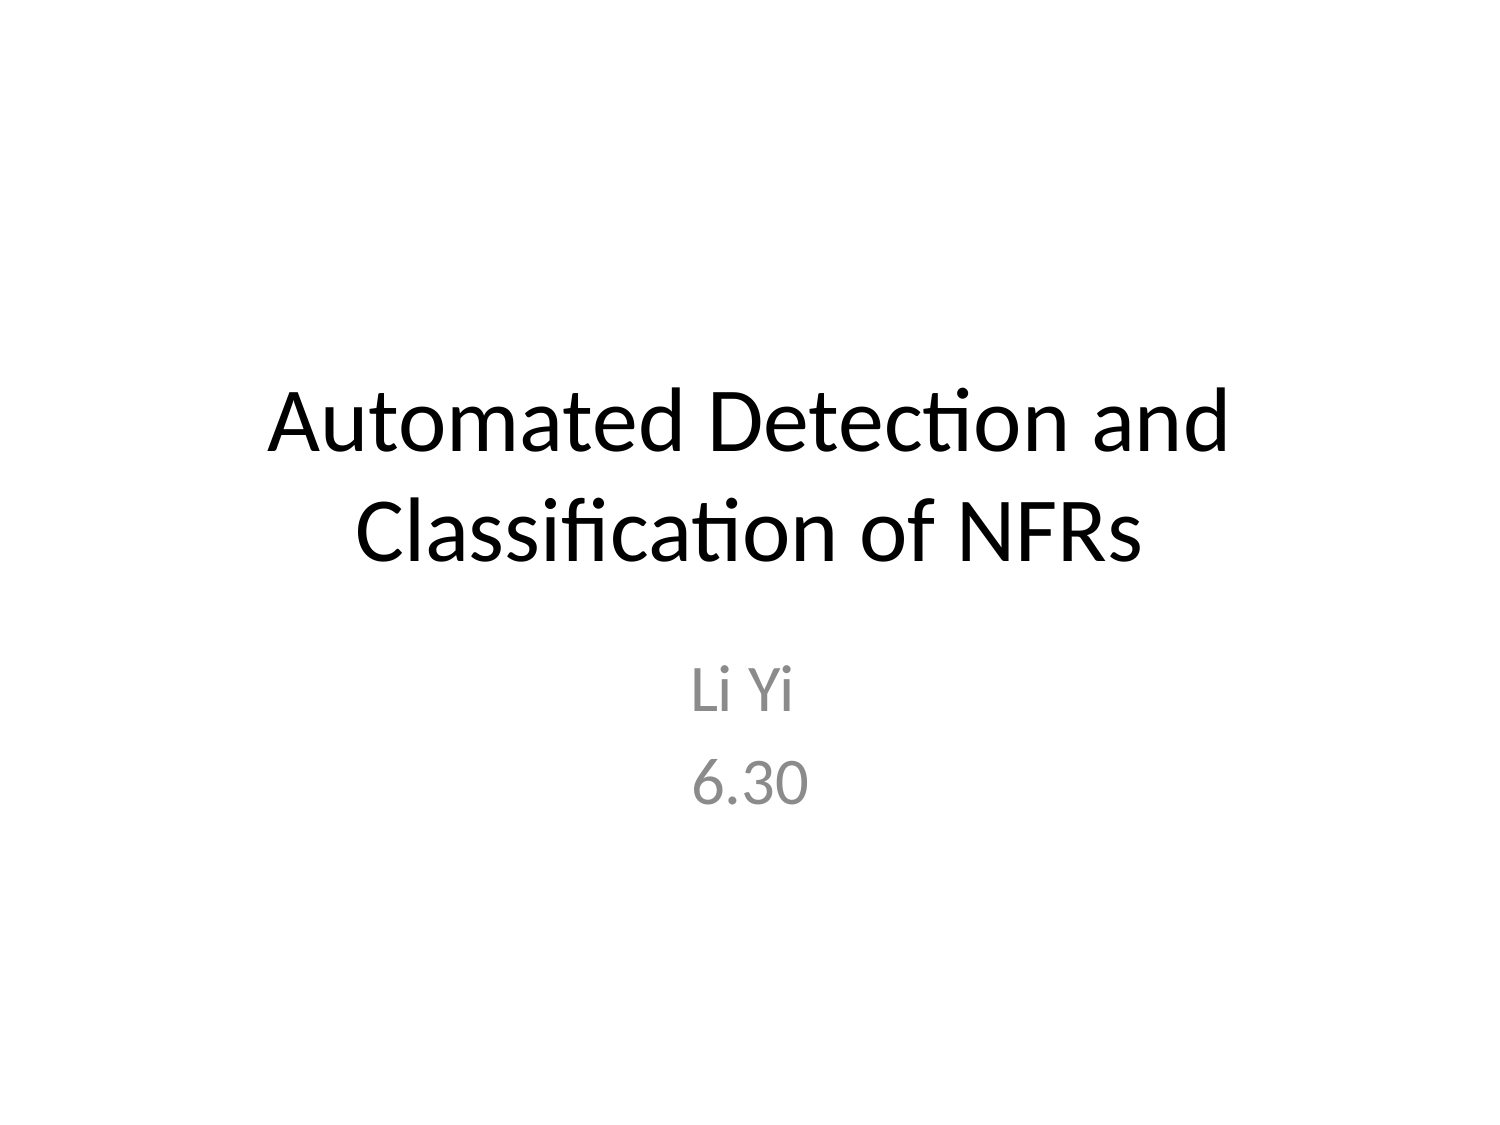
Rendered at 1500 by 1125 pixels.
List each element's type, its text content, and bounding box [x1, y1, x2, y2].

subtitle Li Yi 6.30 [225, 637, 1275, 925]
title Automated Detection and Classification of NFRs [112, 349, 1388, 591]
